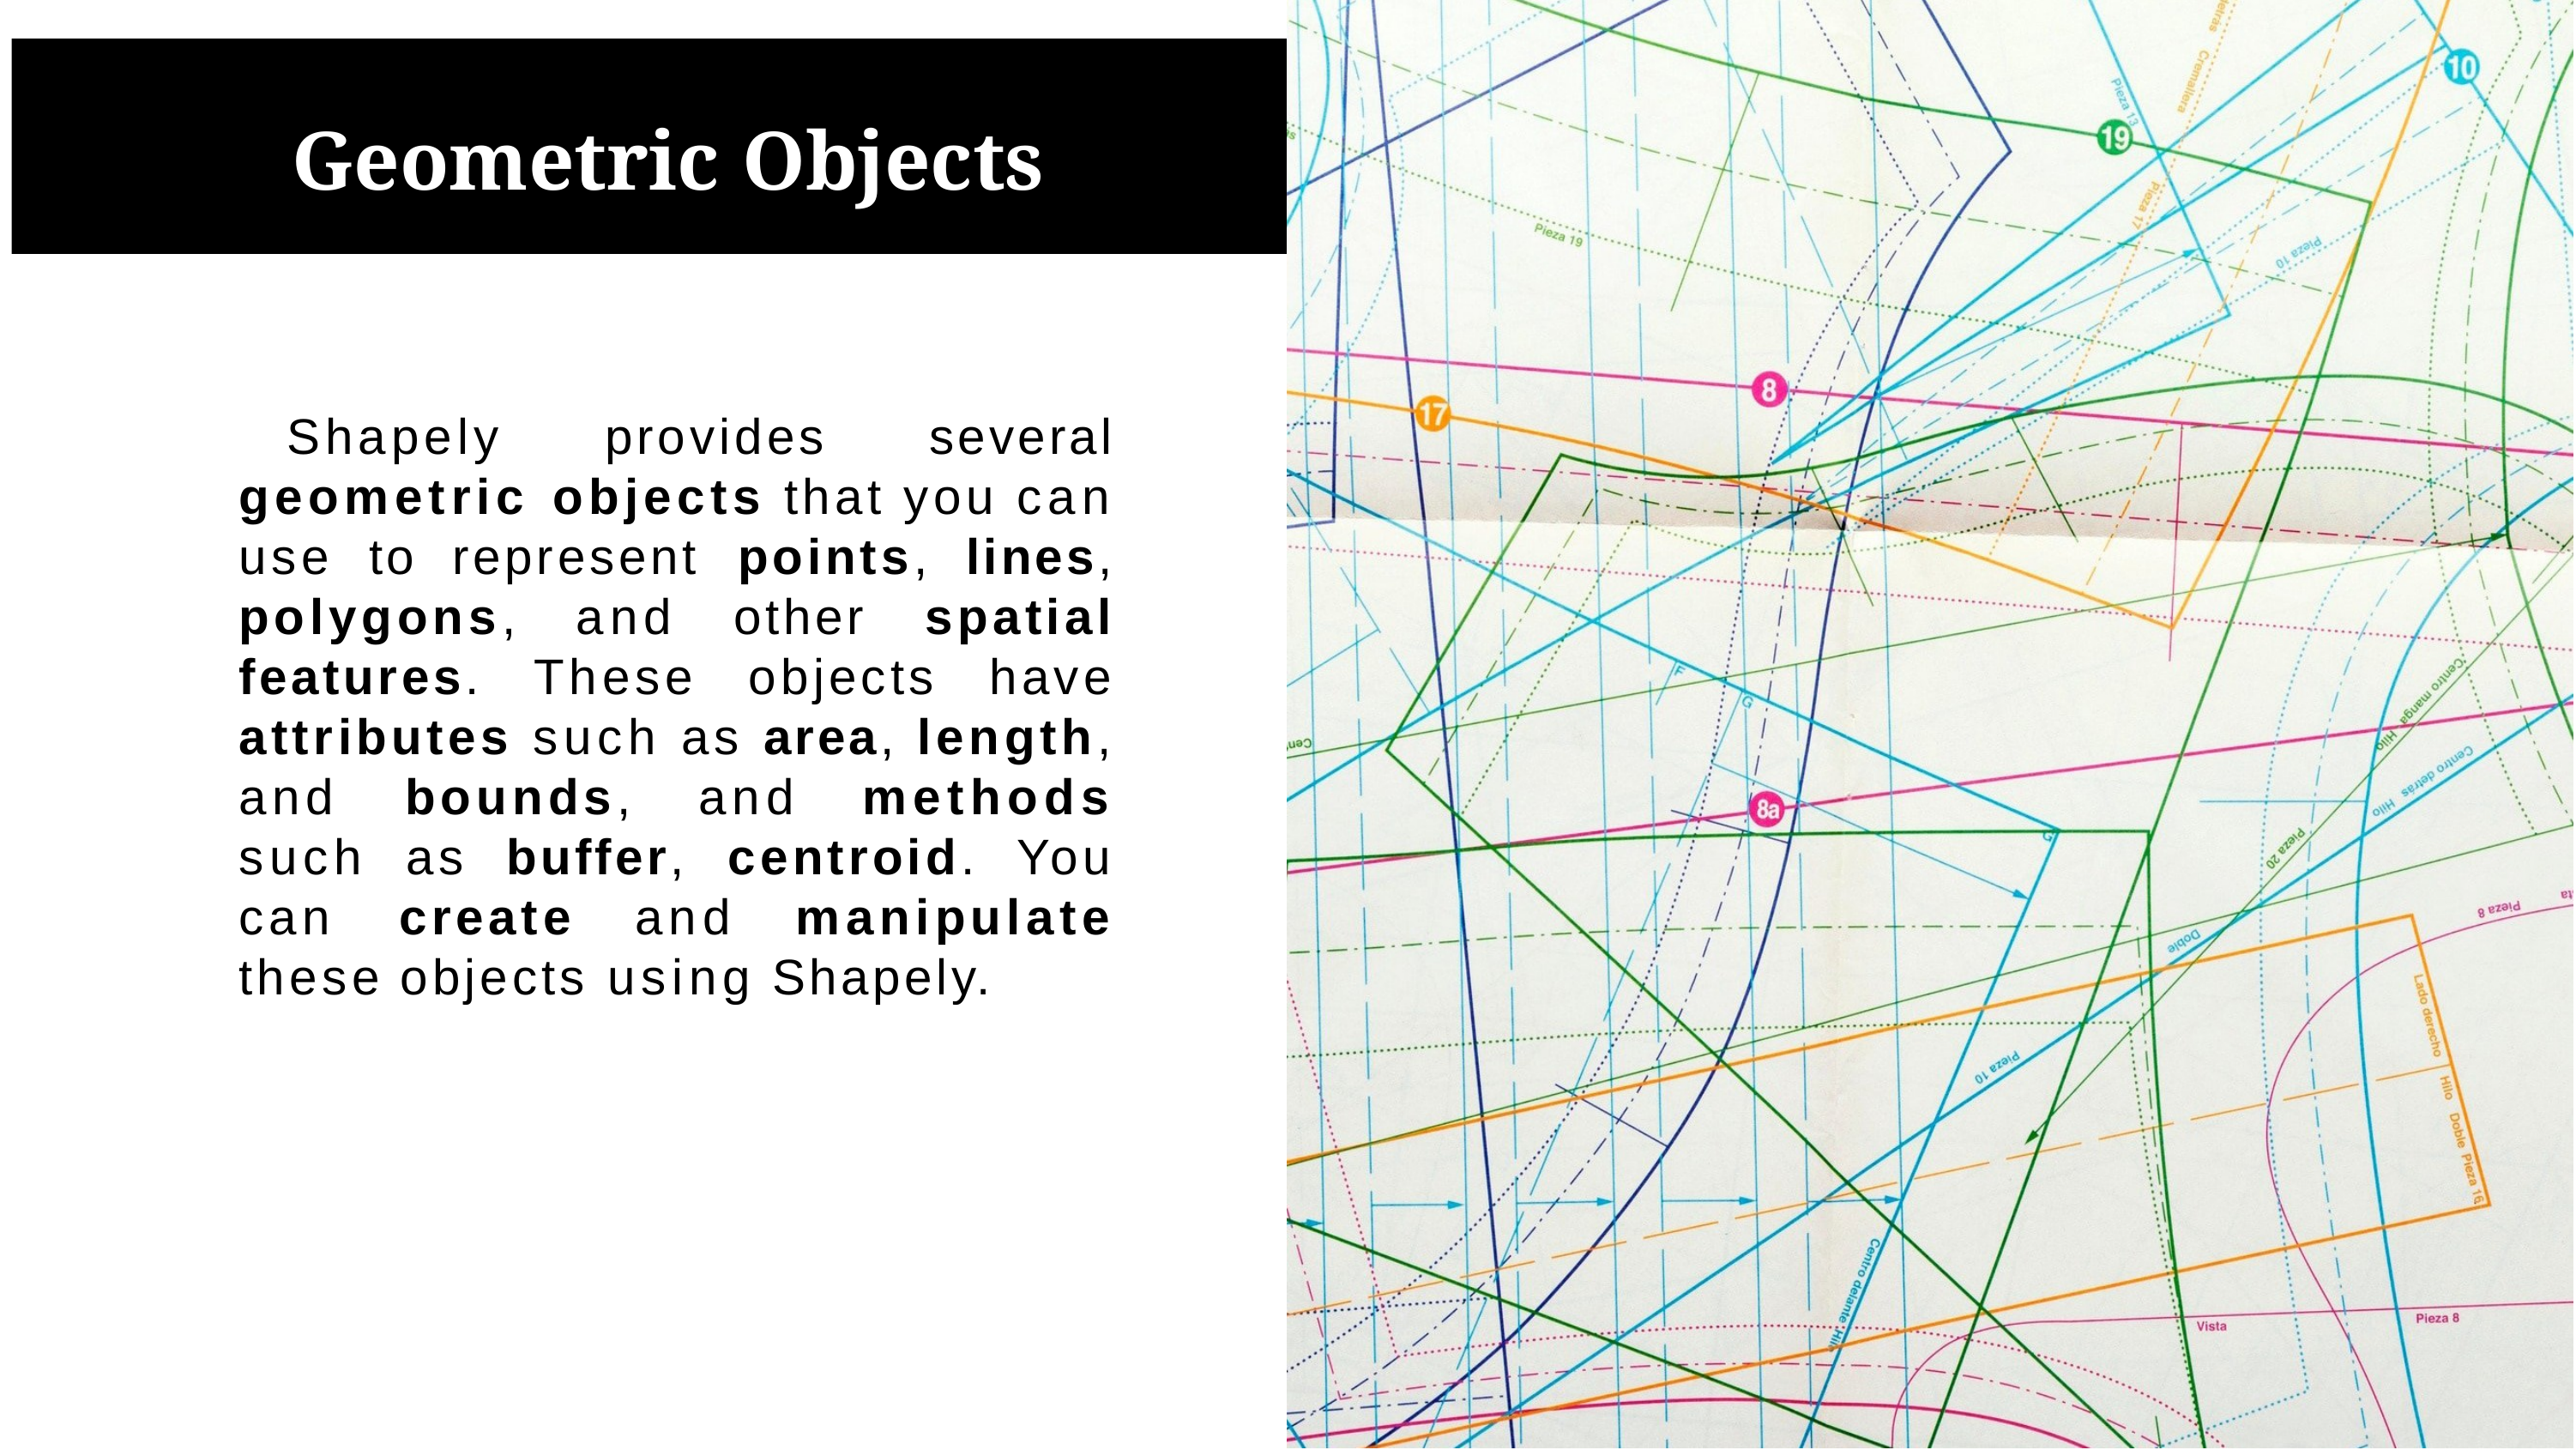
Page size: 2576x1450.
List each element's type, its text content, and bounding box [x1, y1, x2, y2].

text_box Shapely provides several geometric objects that you can use to represent points, lines, polygons, and other spatial features. These objects have attributes such as area, length, and bounds, and methods such as buffer, centroid. You can create and manipulate these objects using Shapely. [236, 402, 1117, 970]
title Geometric Objects [11, 38, 1282, 254]
picture [1286, 0, 2574, 1448]
